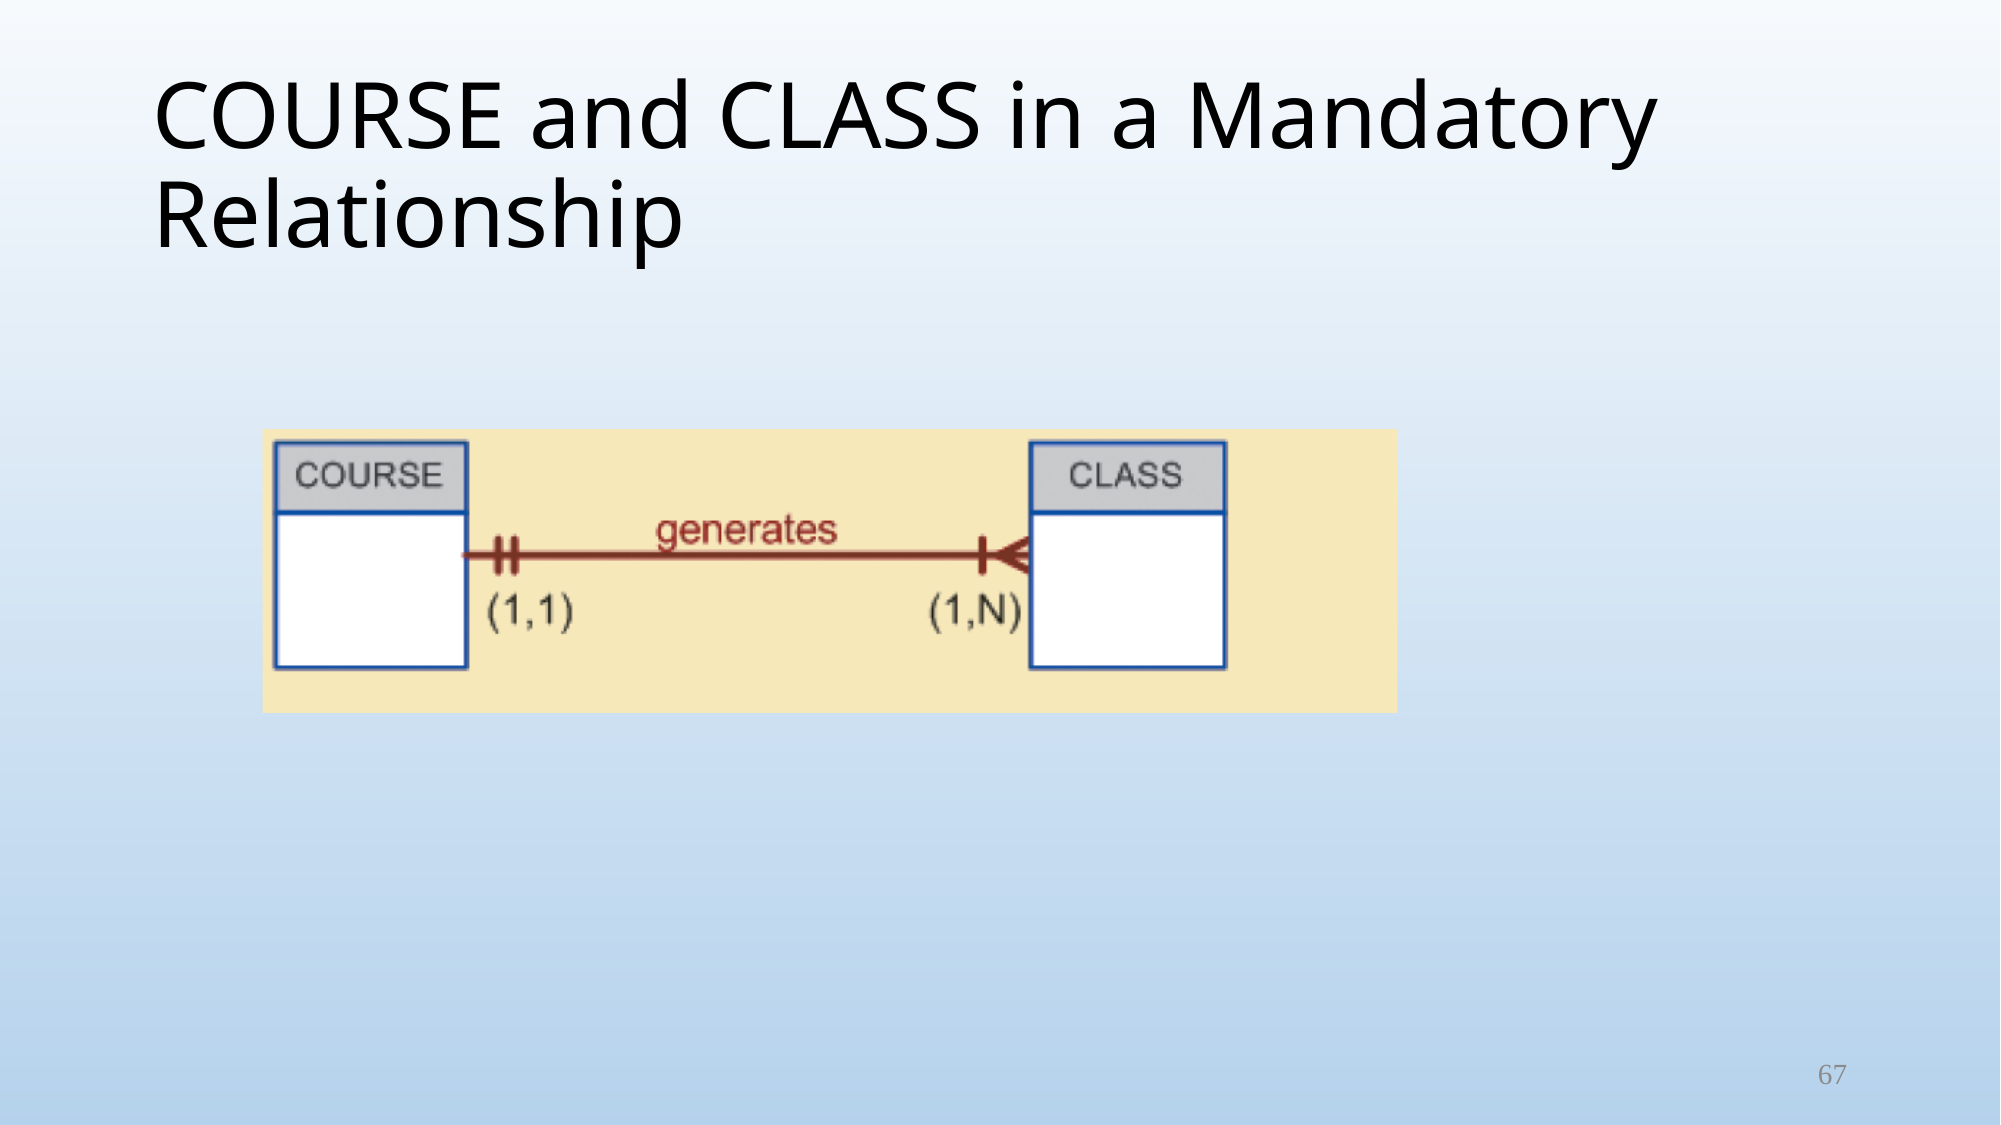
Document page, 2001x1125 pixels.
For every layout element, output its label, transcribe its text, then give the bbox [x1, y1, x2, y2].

title COURSE and CLASS in a Mandatory Relationship [137, 59, 1863, 278]
picture [262, 429, 1398, 713]
slide_number 67 [1412, 1042, 1863, 1103]
